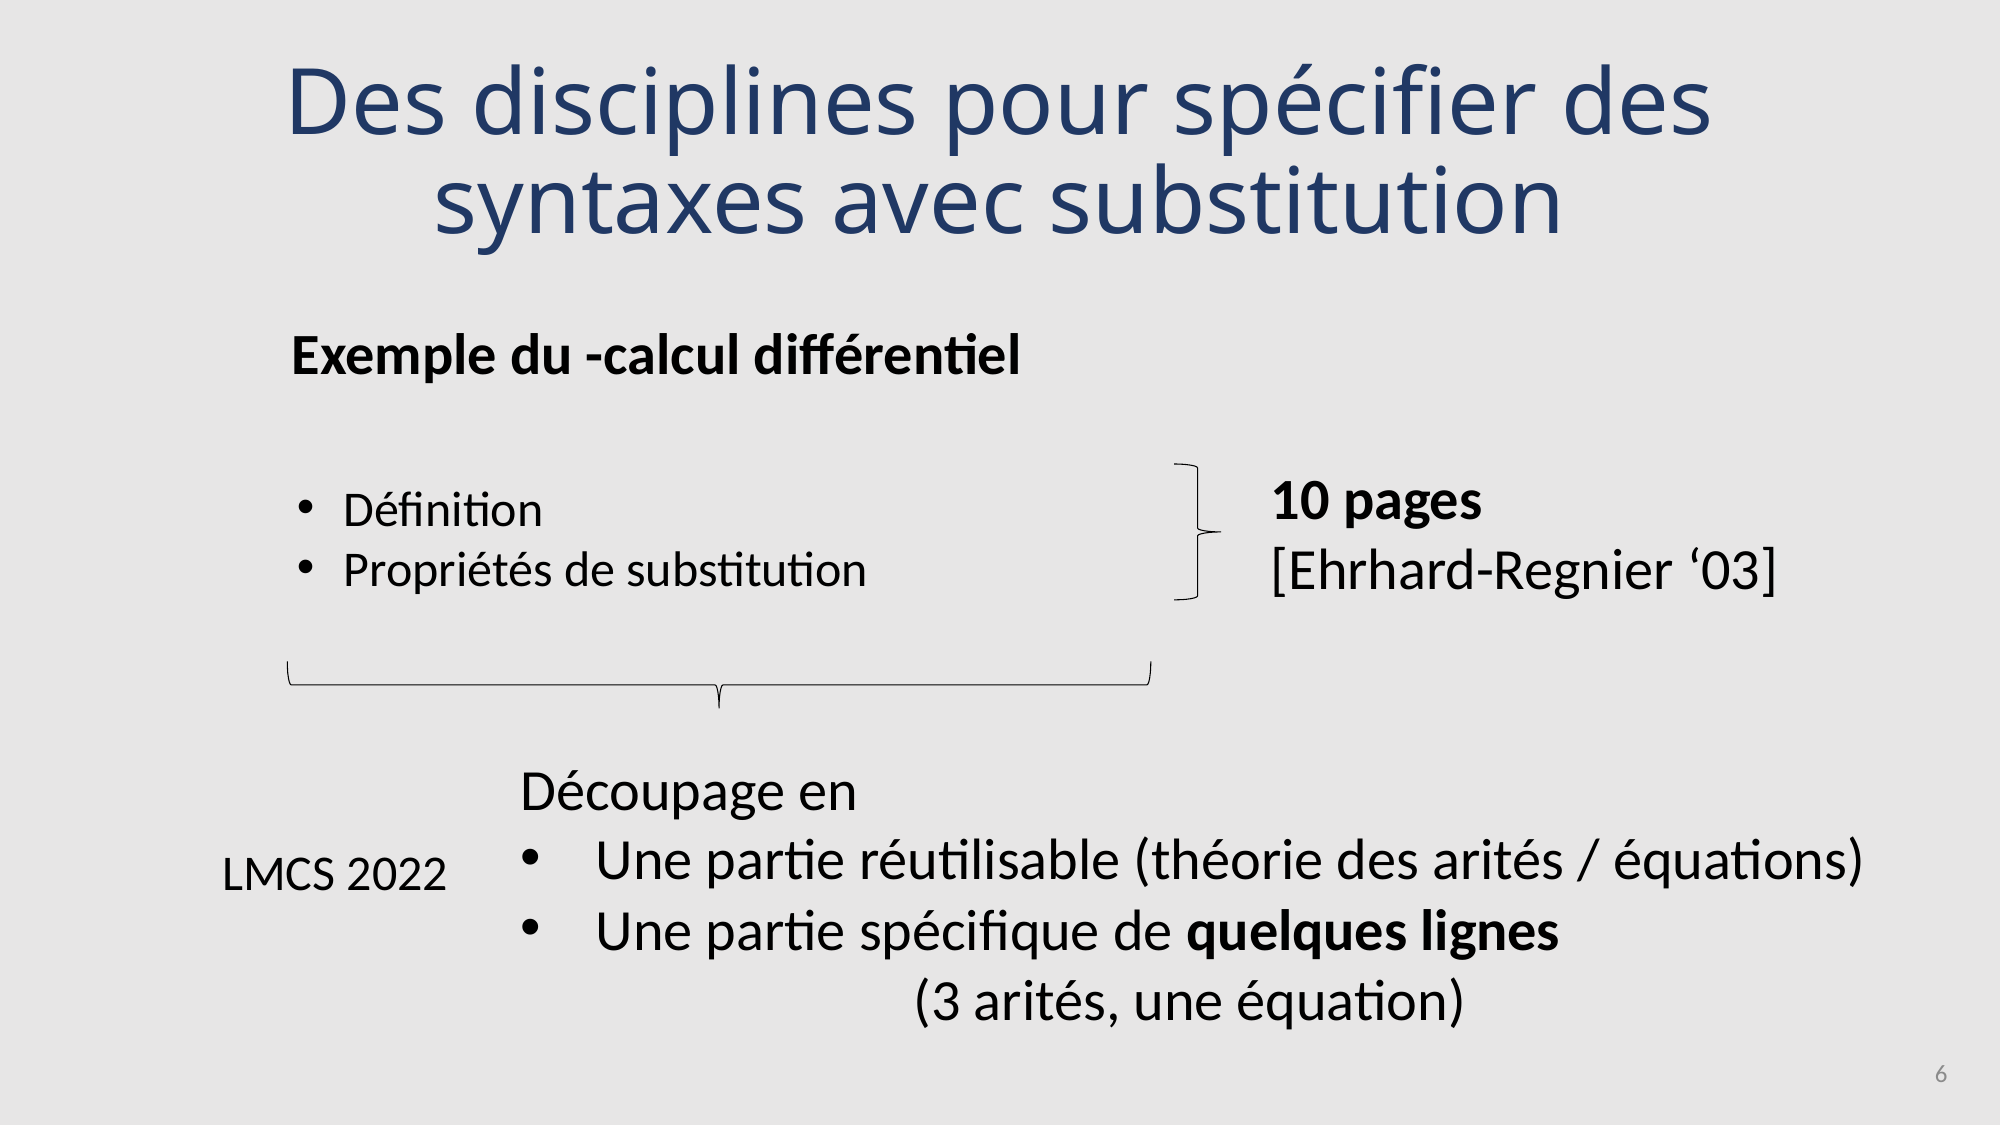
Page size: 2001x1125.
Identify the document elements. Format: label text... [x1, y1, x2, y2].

slide_number 6 [1512, 1042, 1963, 1103]
text_box LMCS 2022 [207, 832, 557, 908]
text_box [1174, 463, 1222, 601]
text_box Découpage en Une partie réutilisable (théorie des arités / équations) Une partie spécifique de quelques lignes (3 arités, une équation) [506, 744, 1979, 1039]
title Des disciplines pour spécifier des syntaxes avec substitution [137, 45, 1863, 264]
text_box Définition Propriétés de substitution [207, 468, 1255, 604]
text_box 10 pages [Ehrhard-Regnier ‘03] [1255, 453, 2000, 609]
text_box [286, 661, 1152, 709]
